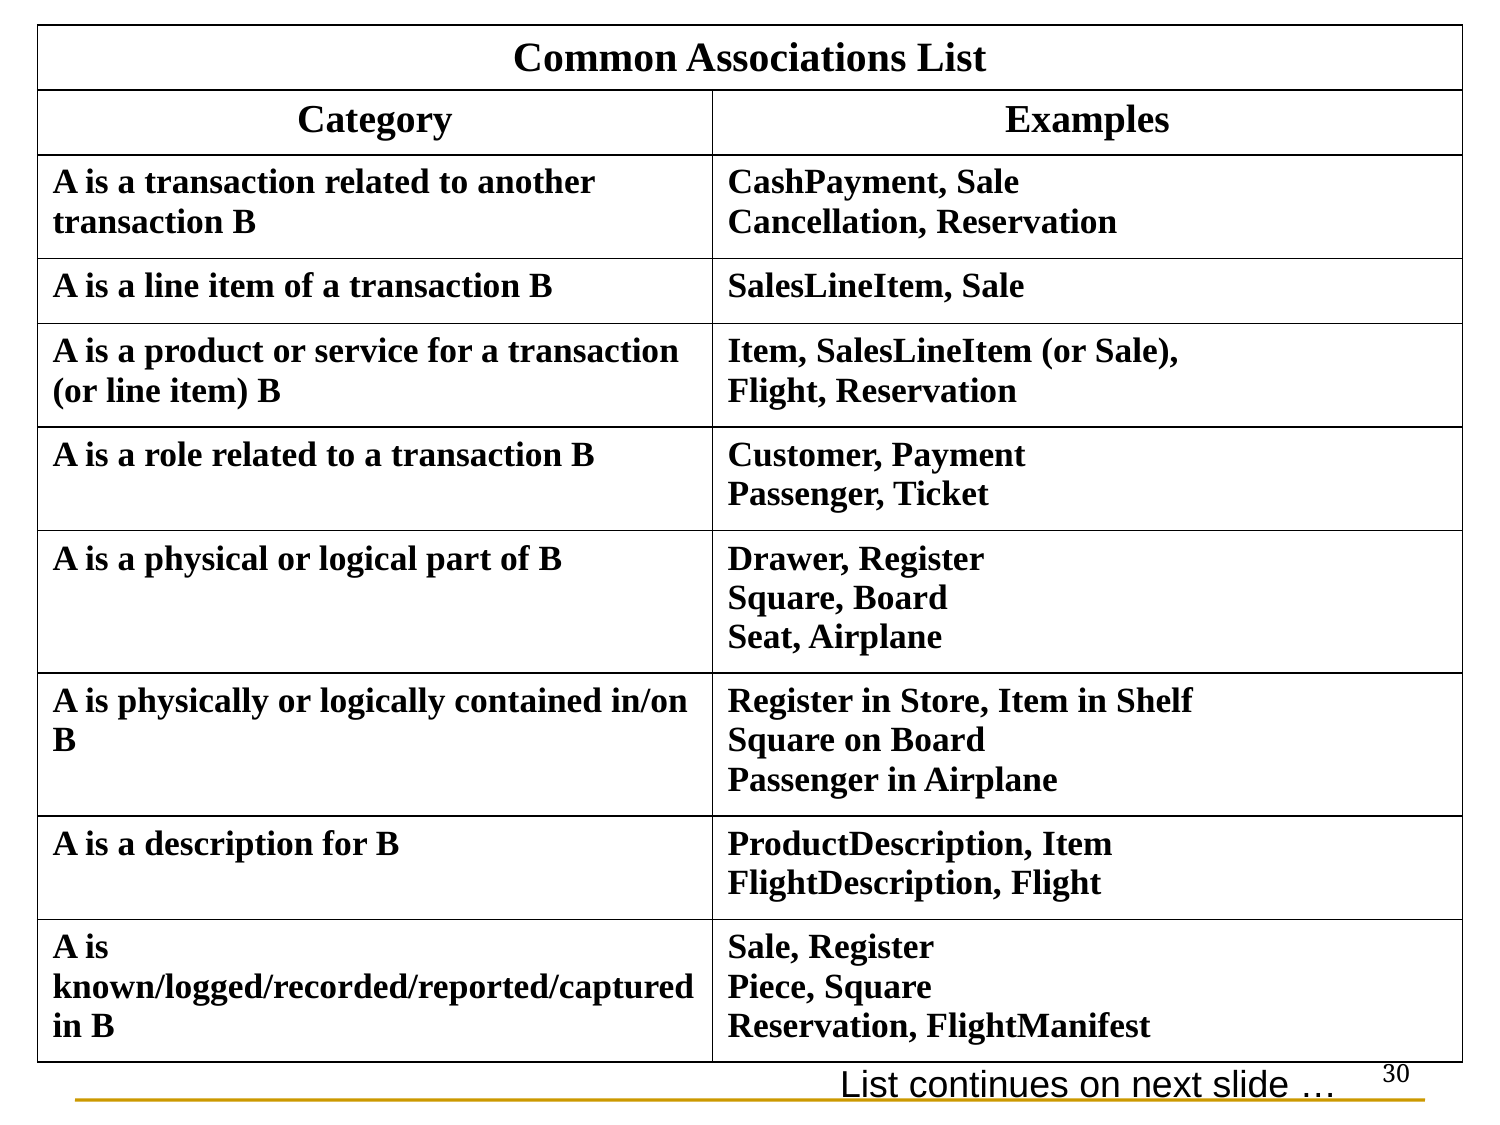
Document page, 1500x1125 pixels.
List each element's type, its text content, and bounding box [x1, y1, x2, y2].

table_cell Register in Store, Item in Shelf Square on Board Passenger in Airplane [713, 674, 1462, 815]
table_cell A is a role related to a transaction B [38, 428, 712, 530]
table_cell A is physically or logically contained in/on B [38, 674, 712, 815]
table_cell ProductDescription, Item FlightDescription, Flight [713, 817, 1462, 919]
table_cell A is a physical or logical part of B [38, 531, 712, 672]
table_cell A is known/logged/recorded/reported/captured in B [38, 920, 712, 1061]
table_cell Drawer, Register Square, Board Seat, Airplane [713, 531, 1462, 672]
table_cell CashPayment, Sale Cancellation, Reservation [713, 156, 1462, 258]
table_cell Item, SalesLineItem (or Sale), Flight, Reservation [713, 324, 1462, 426]
table_cell SalesLineItem, Sale [713, 259, 1462, 323]
table_cell A is a line item of a transaction B [38, 259, 712, 323]
table_cell Customer, Payment Passenger, Ticket [713, 428, 1462, 530]
table_cell Category [38, 91, 712, 154]
table_cell A is a product or service for a transaction (or line item) B [38, 324, 712, 426]
text_box List continues on next slide … [825, 1052, 1363, 1113]
table_cell A is a description for B [38, 817, 712, 919]
slide_number 30 [1363, 1063, 1426, 1100]
table_header Common Associations List [38, 26, 1462, 89]
table_cell Examples [713, 91, 1462, 154]
table_cell A is a transaction related to another transaction B [38, 156, 712, 258]
table_cell Sale, Register Piece, Square Reservation, FlightManifest [713, 920, 1462, 1061]
